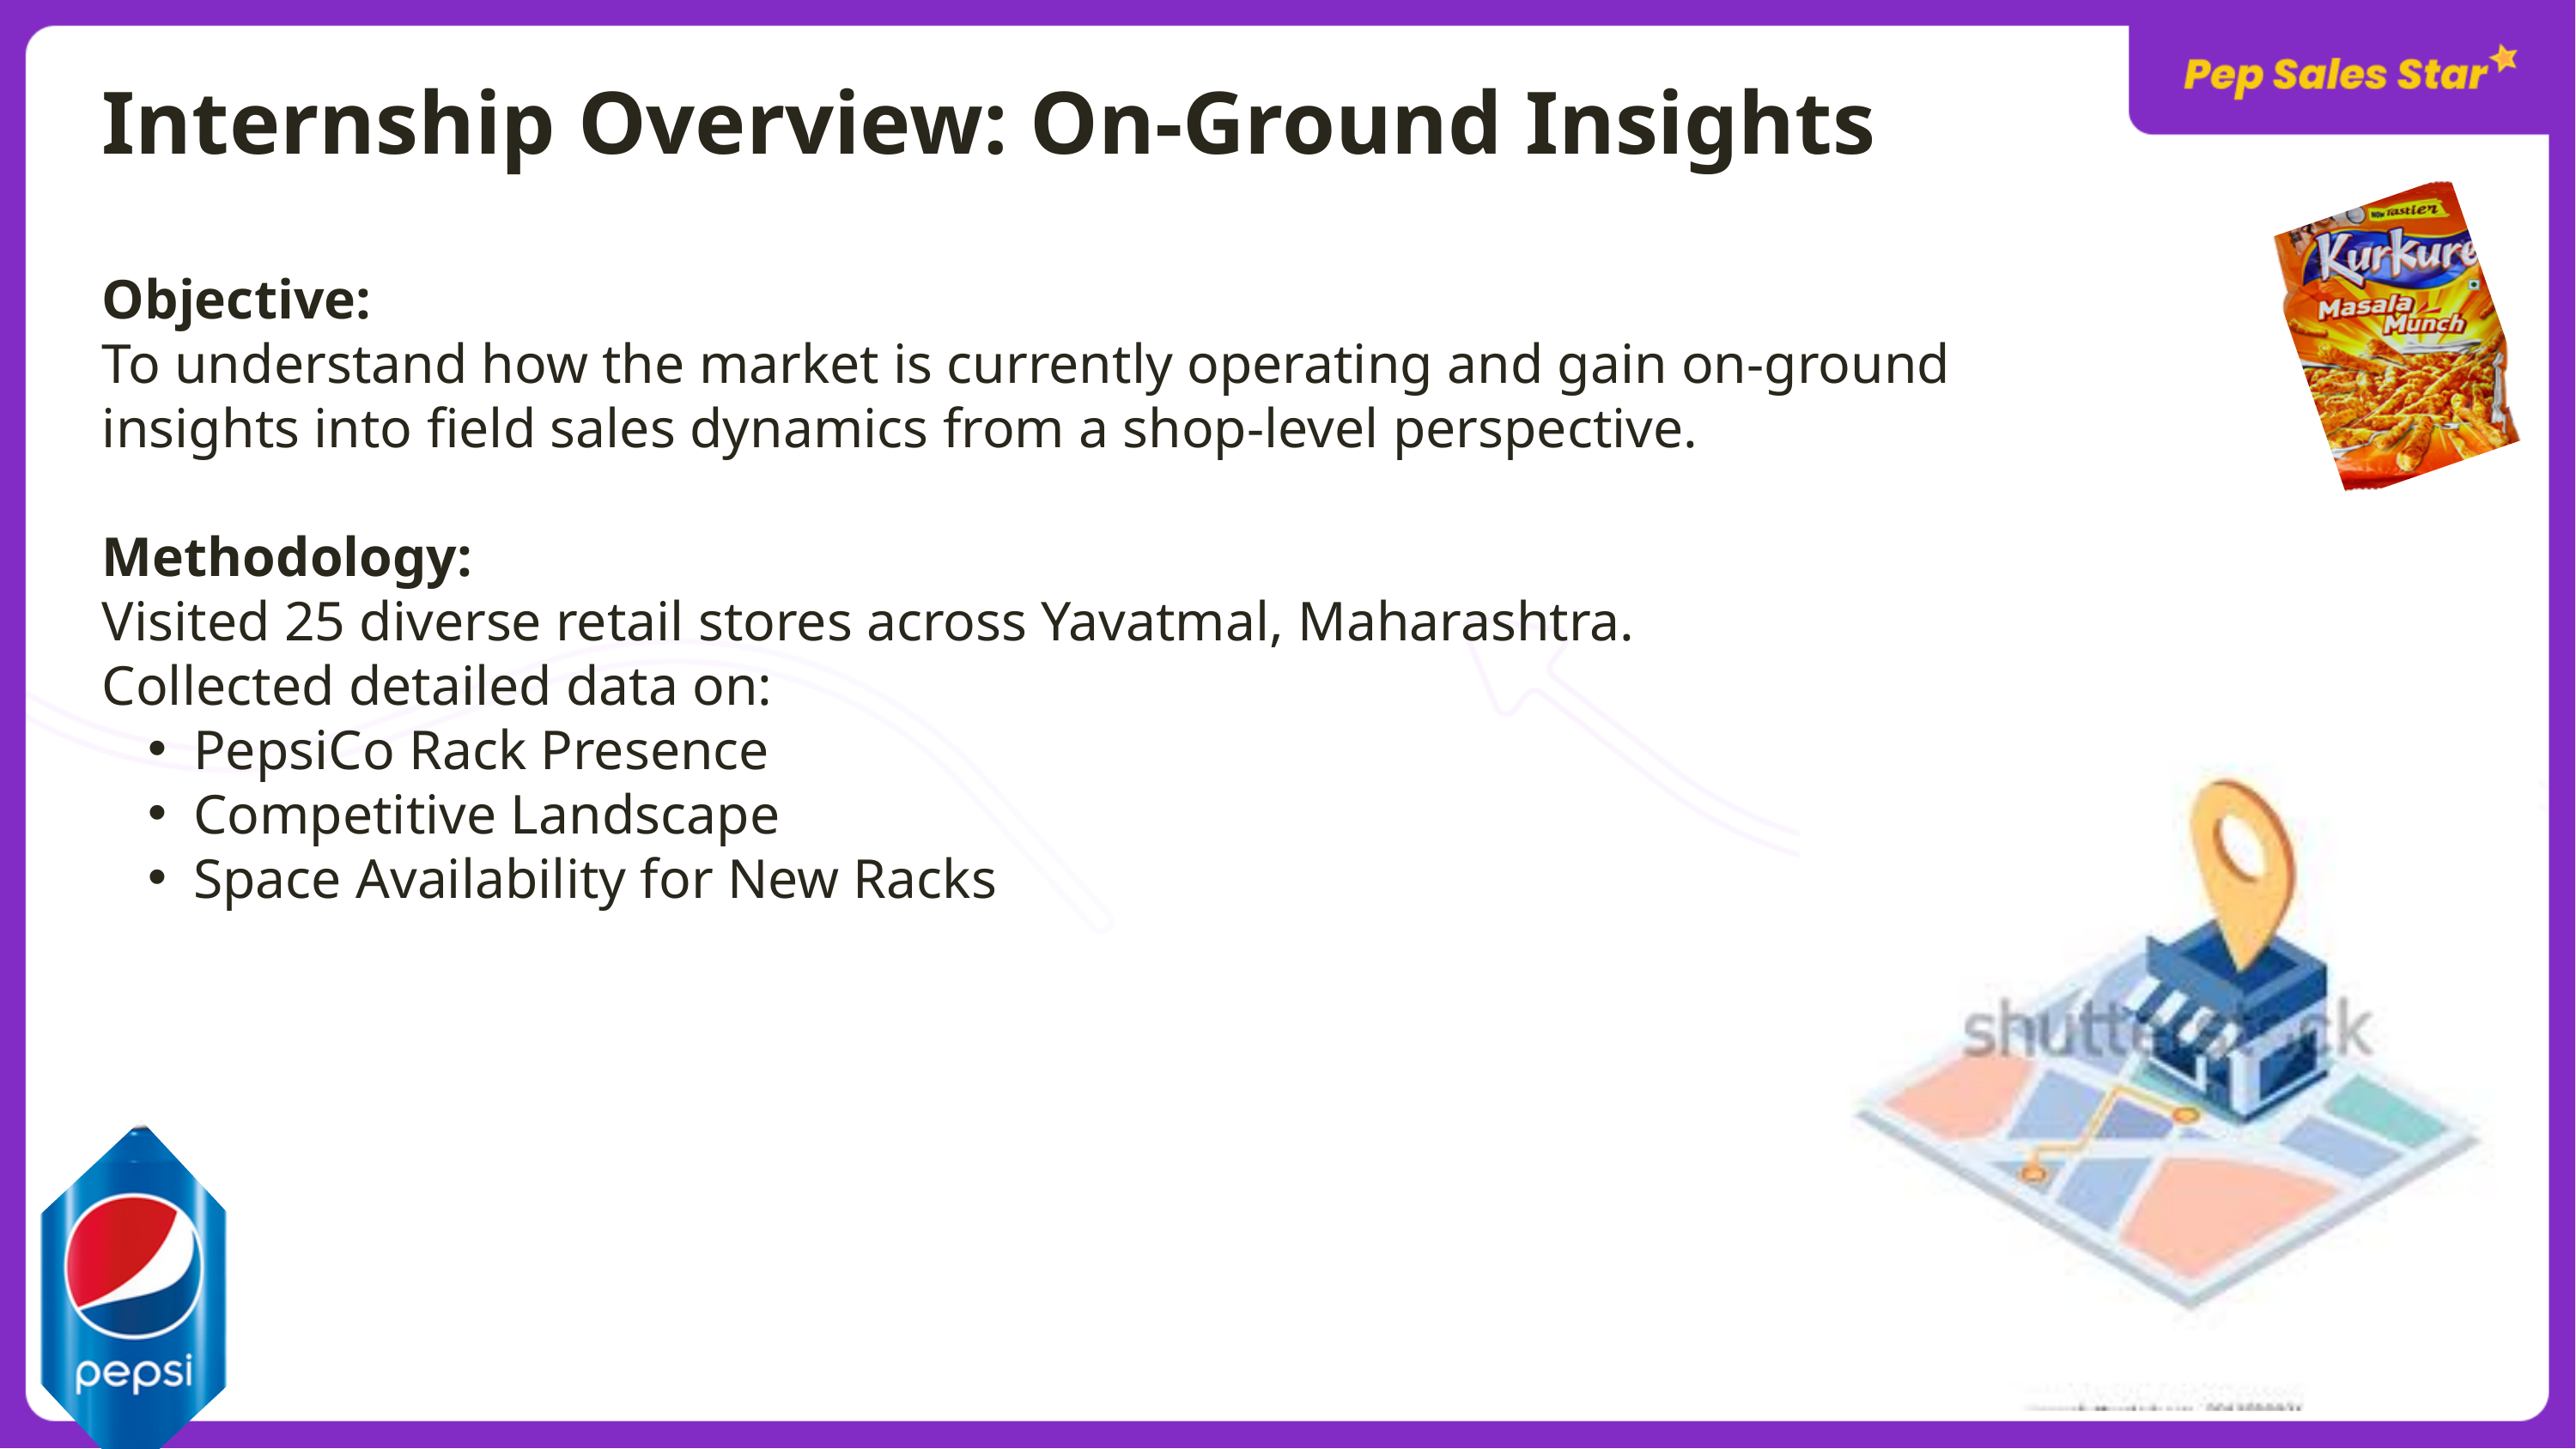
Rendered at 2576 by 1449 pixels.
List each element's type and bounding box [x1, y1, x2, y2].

text_box [2298, 201, 2500, 476]
text_box [0, 0, 2576, 1449]
text_box [1799, 671, 2539, 1412]
text_box [8, 1172, 262, 1426]
